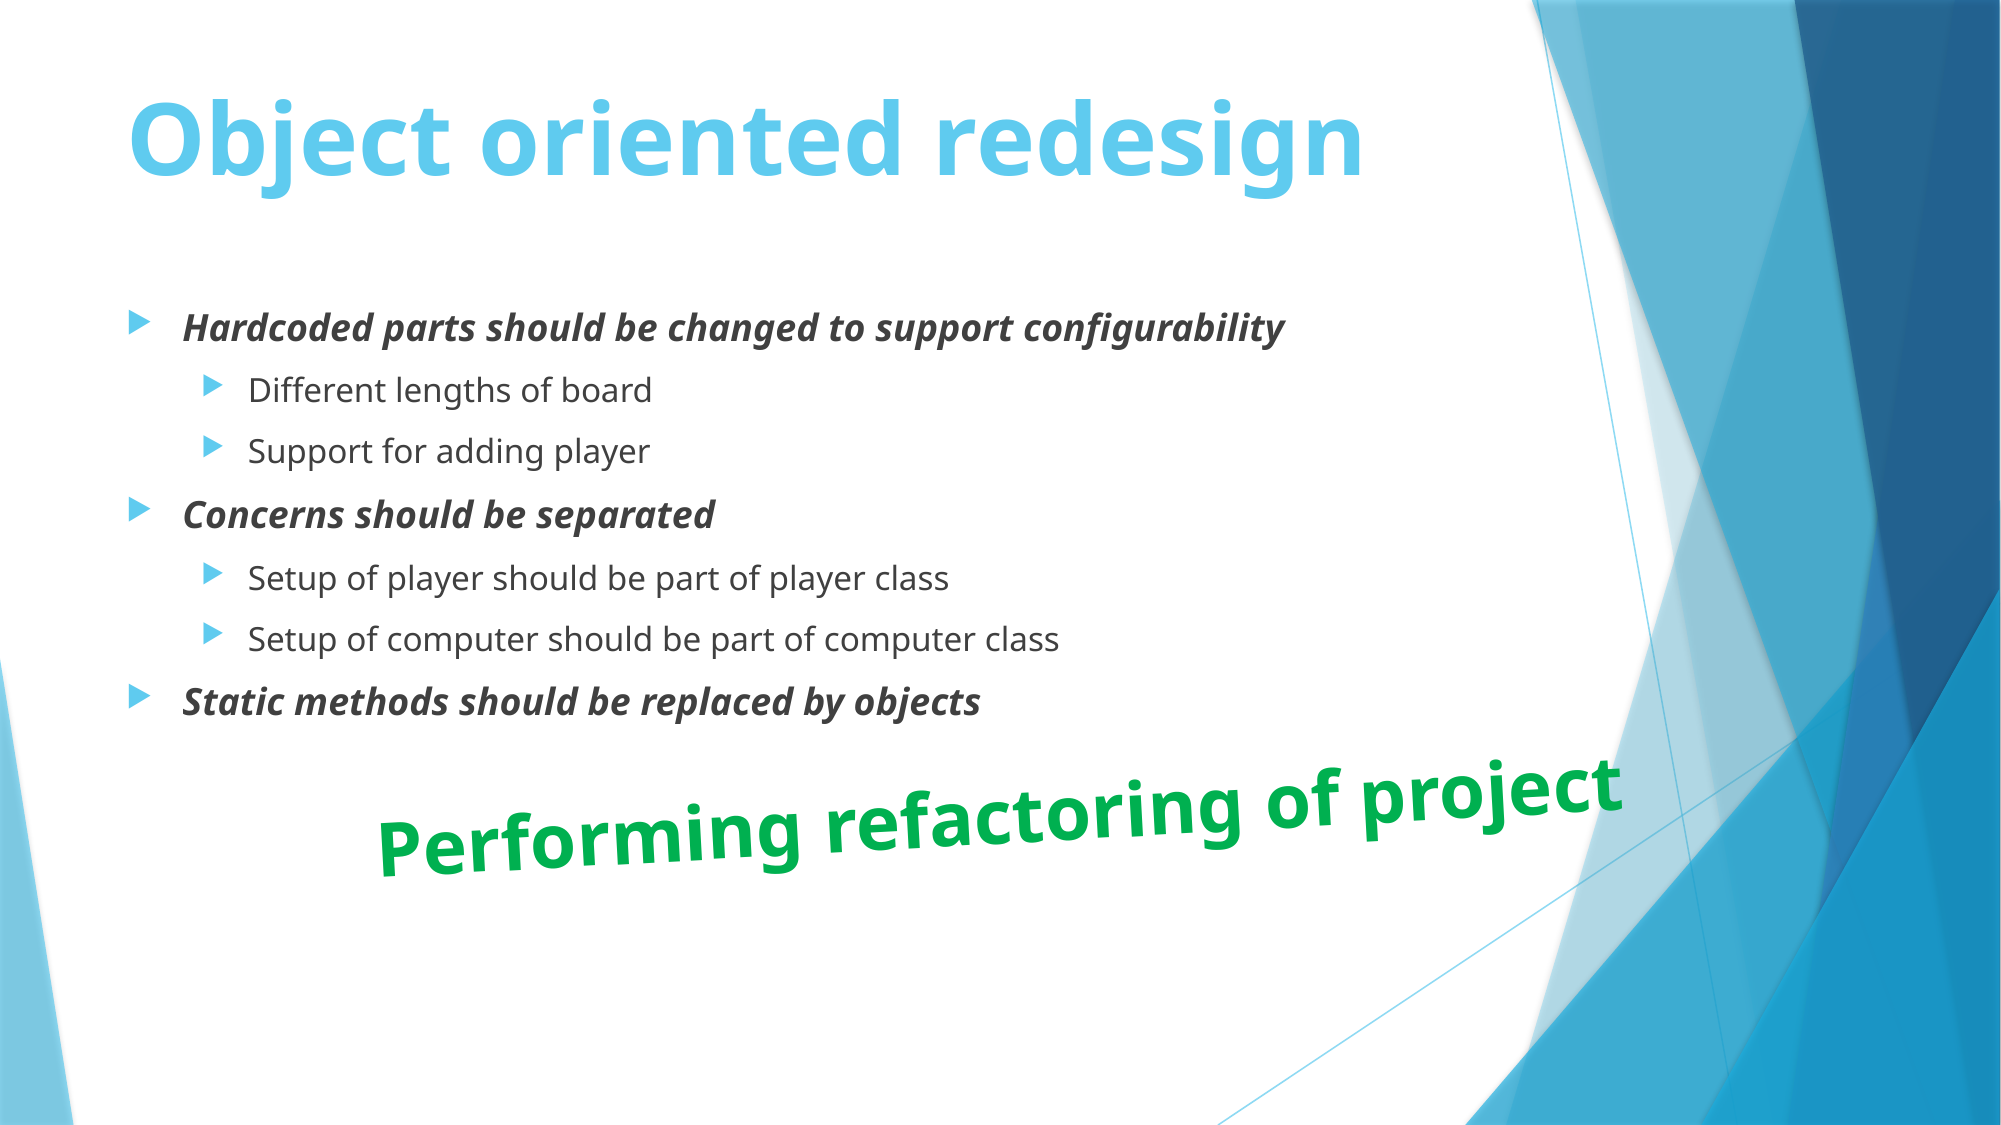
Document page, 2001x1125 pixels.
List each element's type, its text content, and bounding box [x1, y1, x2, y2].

text_box Performing refactoring of project [358, 726, 1642, 901]
title Object oriented redesign [111, 67, 1522, 285]
list Hardcoded parts should be changed to support configurability Different lengths of board Support for adding player Concerns should be separated Setup of player should be part of player class Setup of computer should be part of computer class Static methods should be replaced by objects [111, 296, 1522, 933]
